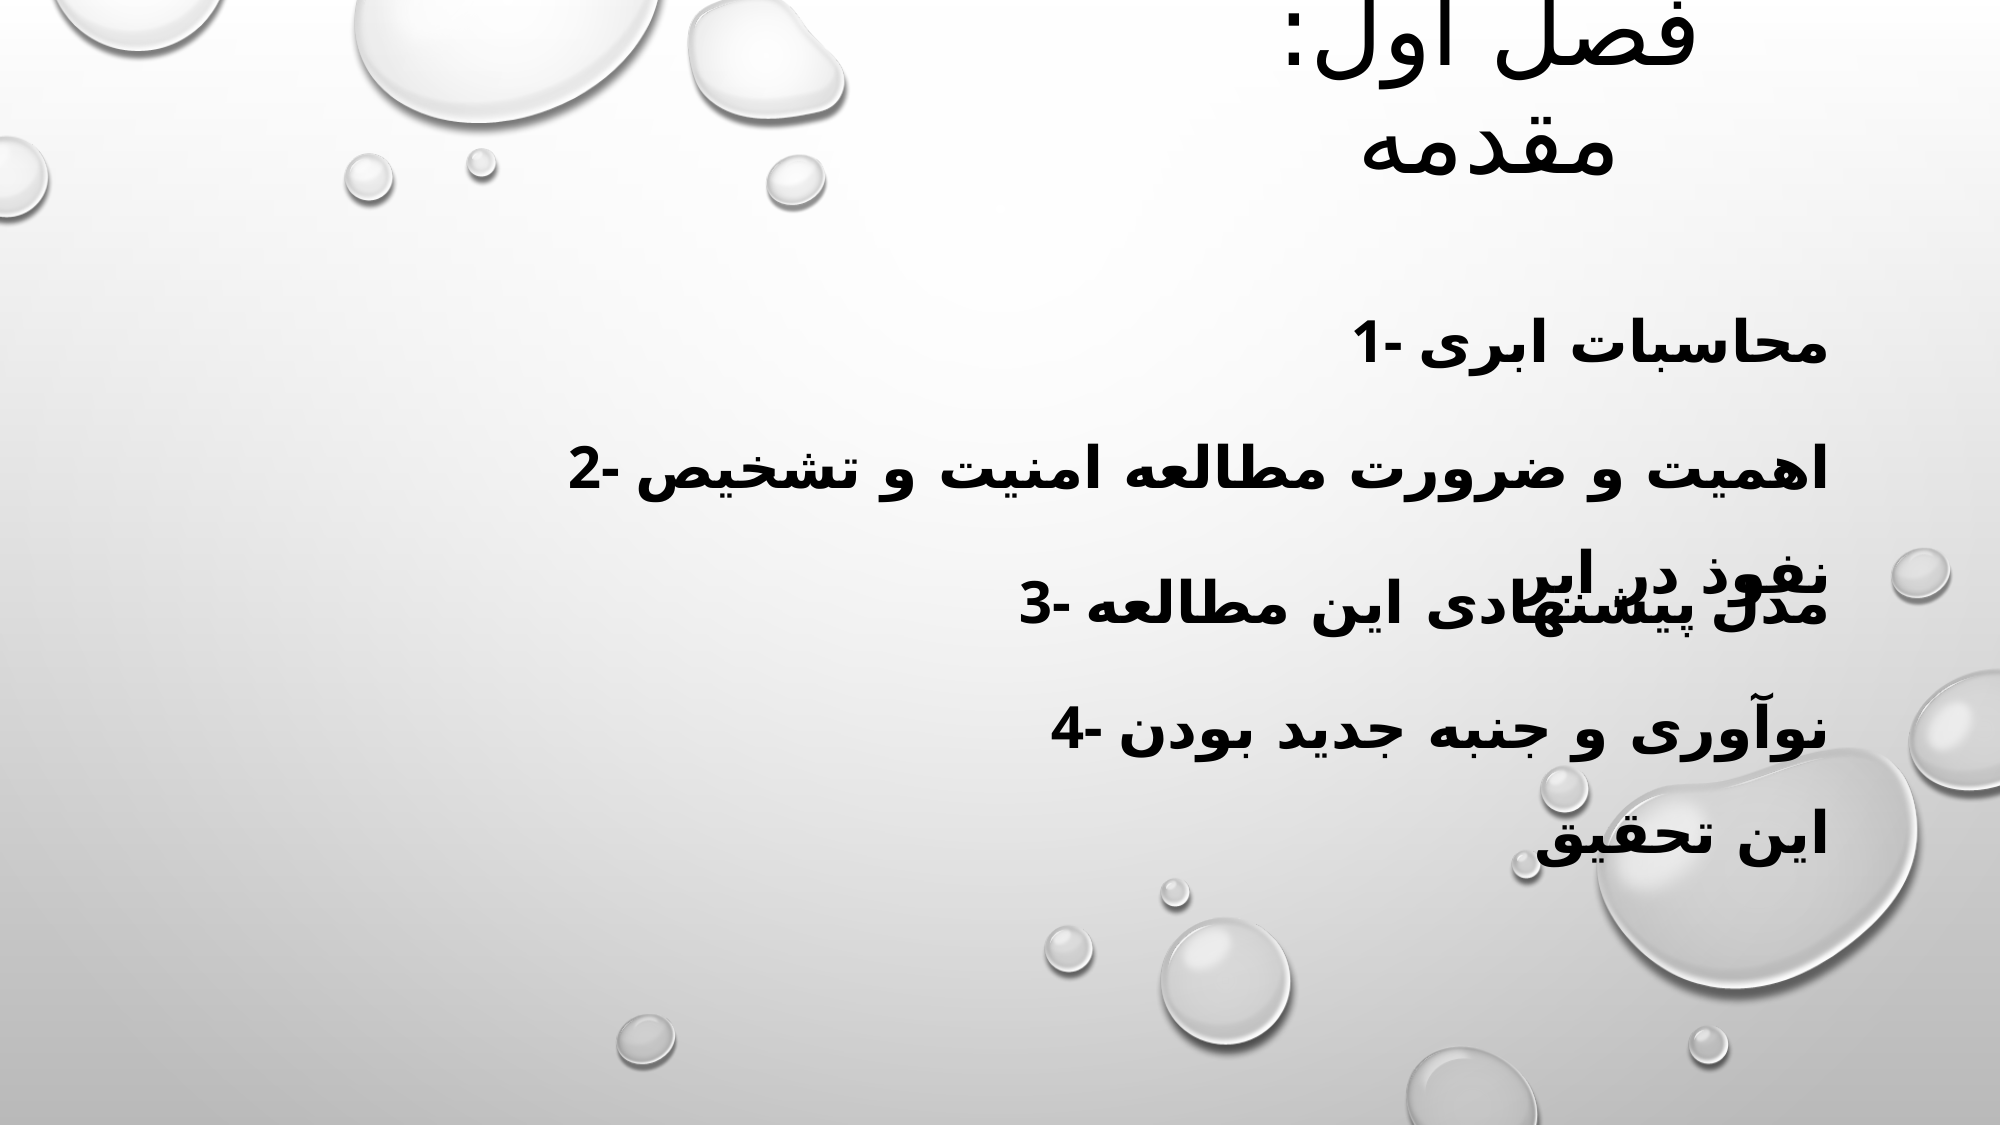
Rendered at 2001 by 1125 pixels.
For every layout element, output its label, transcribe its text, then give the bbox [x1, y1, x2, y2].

text_box 3- مدل پیشنهادی این مطالعه [845, 522, 1846, 642]
text_box 2- اهمیت و ضرورت مطالعه امنیت و تشخیص نفوذ در ابر [550, 387, 1846, 612]
text_box 4- نوآوری و جنبه جدید بودن این تحقیق [988, 648, 1846, 873]
text_box 1- محاسبات ابری [638, 261, 1846, 382]
picture [0, 0, 2000, 1125]
title فصل اول: مقدمه [1133, 100, 1846, 203]
